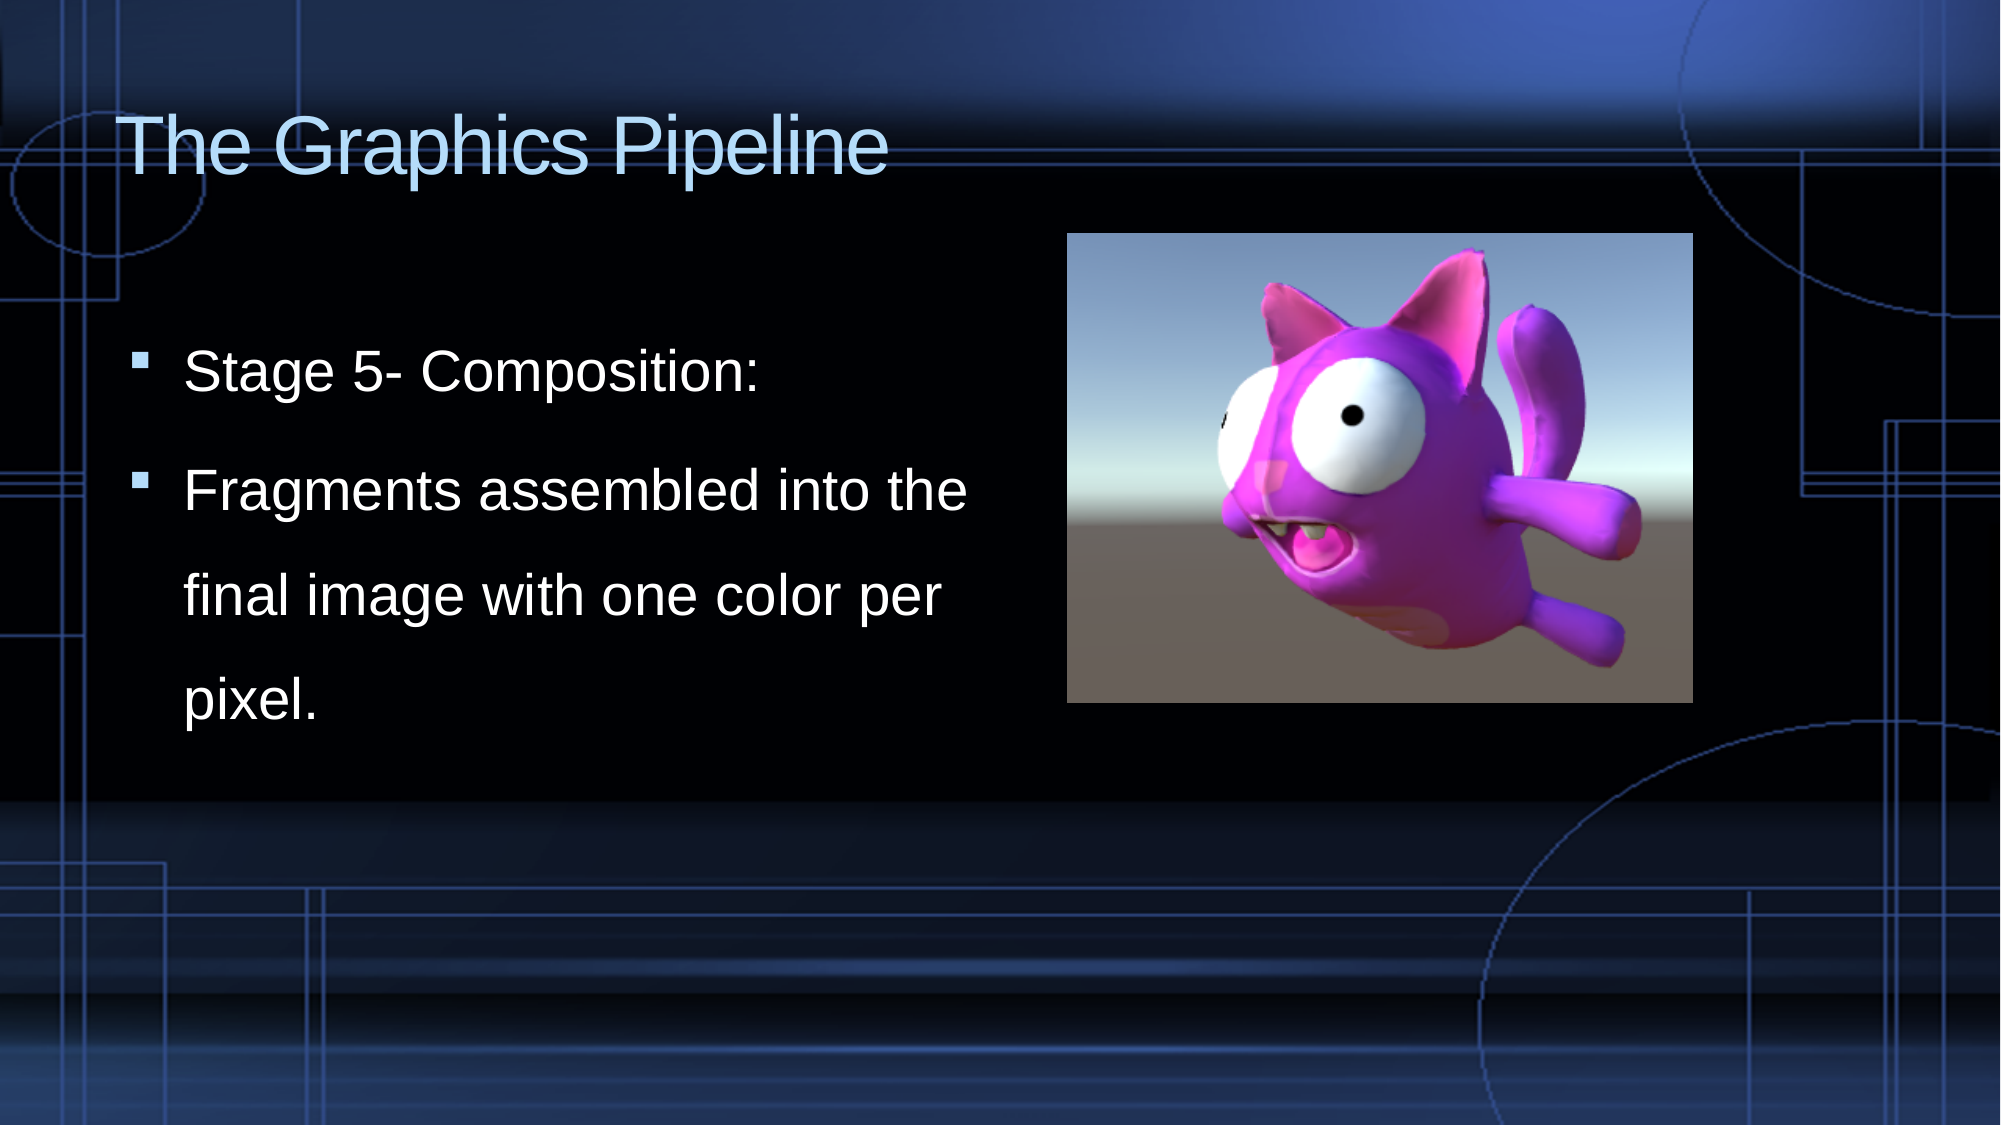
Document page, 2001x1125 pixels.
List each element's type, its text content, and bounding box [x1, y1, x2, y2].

list Stage 5- Composition: Fragments assembled into the final image with one color per pixel. [101, 290, 985, 1033]
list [1017, 289, 1902, 1034]
picture [0, 0, 2001, 1125]
title The Graphics Pipeline [99, 83, 1900, 234]
